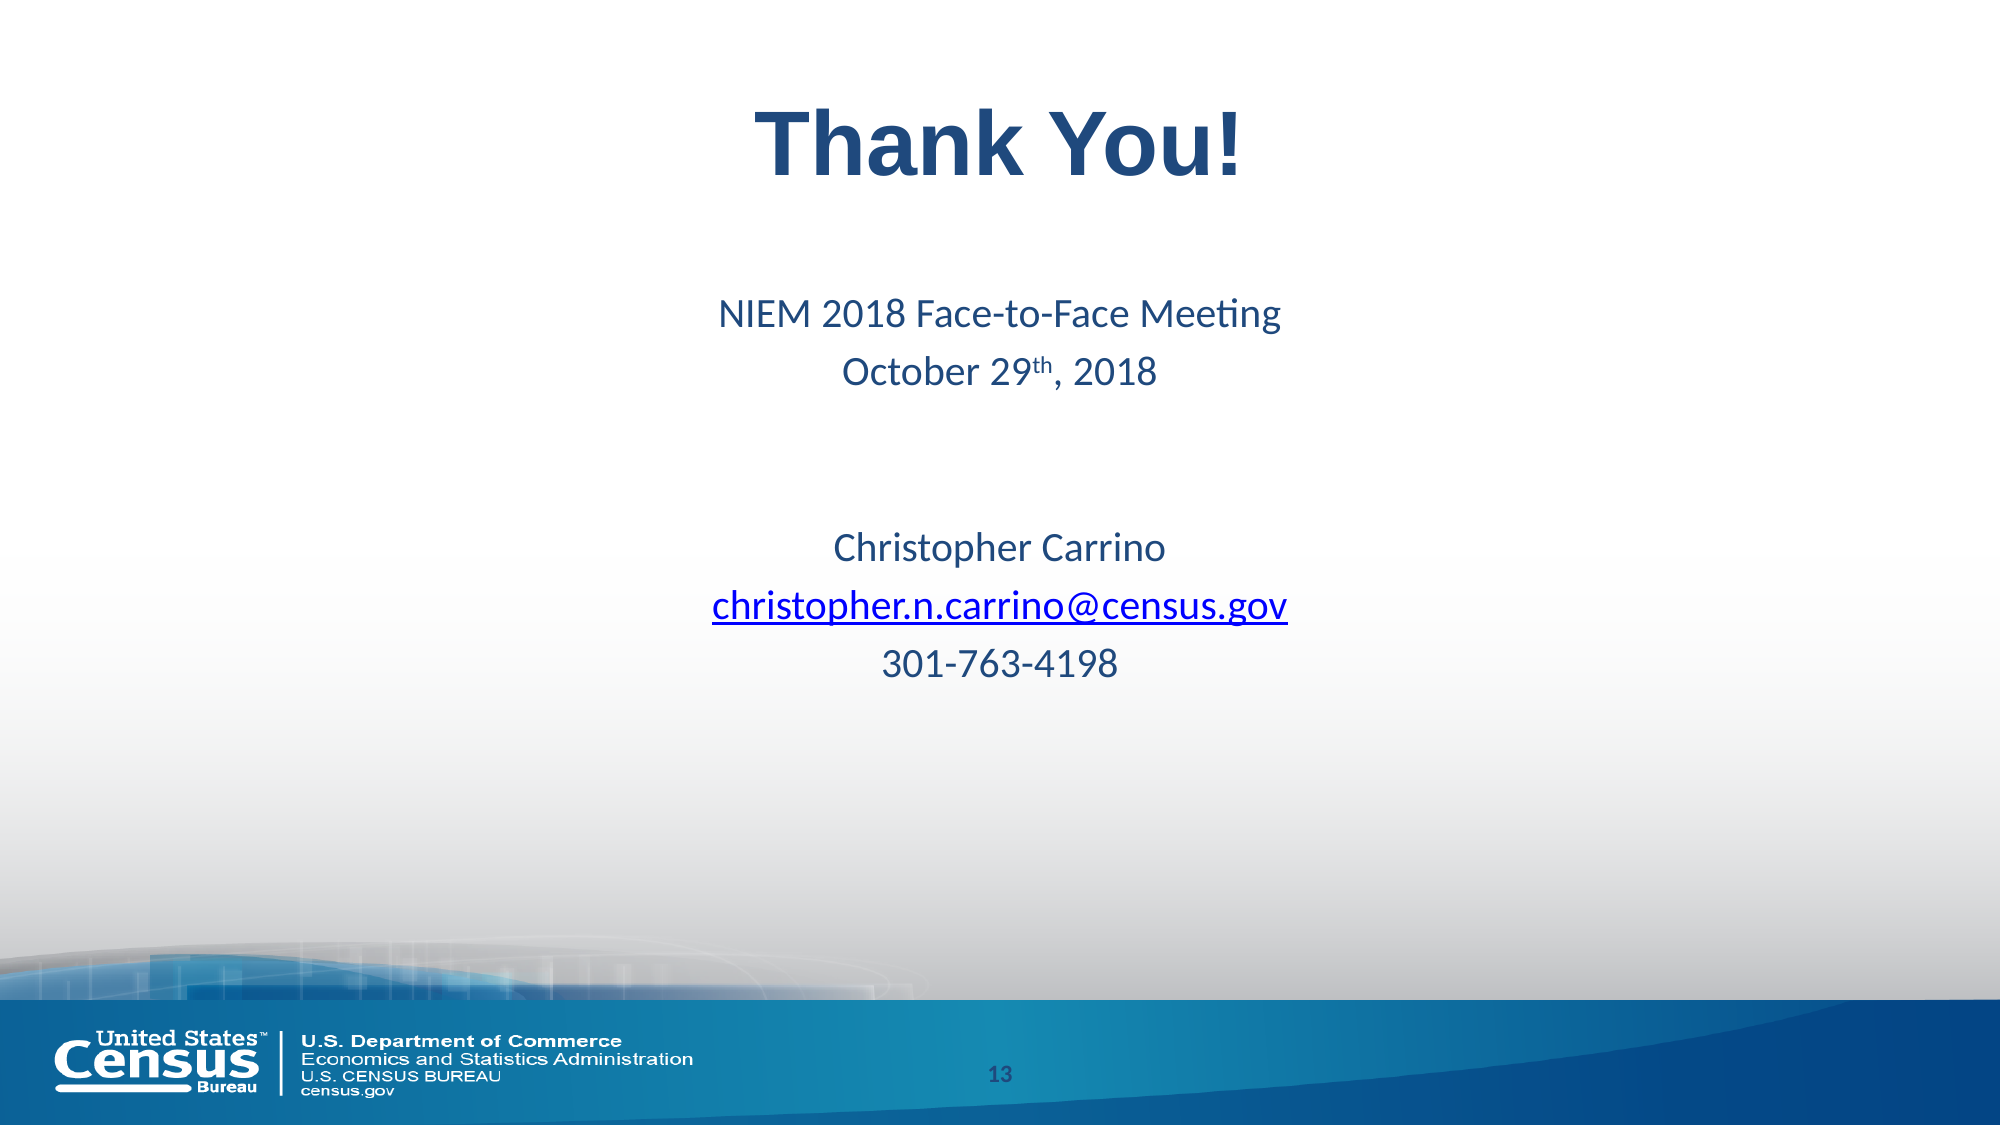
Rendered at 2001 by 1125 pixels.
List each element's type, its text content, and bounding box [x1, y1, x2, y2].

slide_number 13 [766, 1042, 1234, 1103]
title Thank You! [99, 45, 1900, 233]
picture [0, 0, 2000, 1125]
list NIEM 2018 Face-to-Face Meeting October 29th, 2018 Christopher Carrino christopher.n.carrino@census.gov 301-763-4198 [420, 278, 1580, 905]
